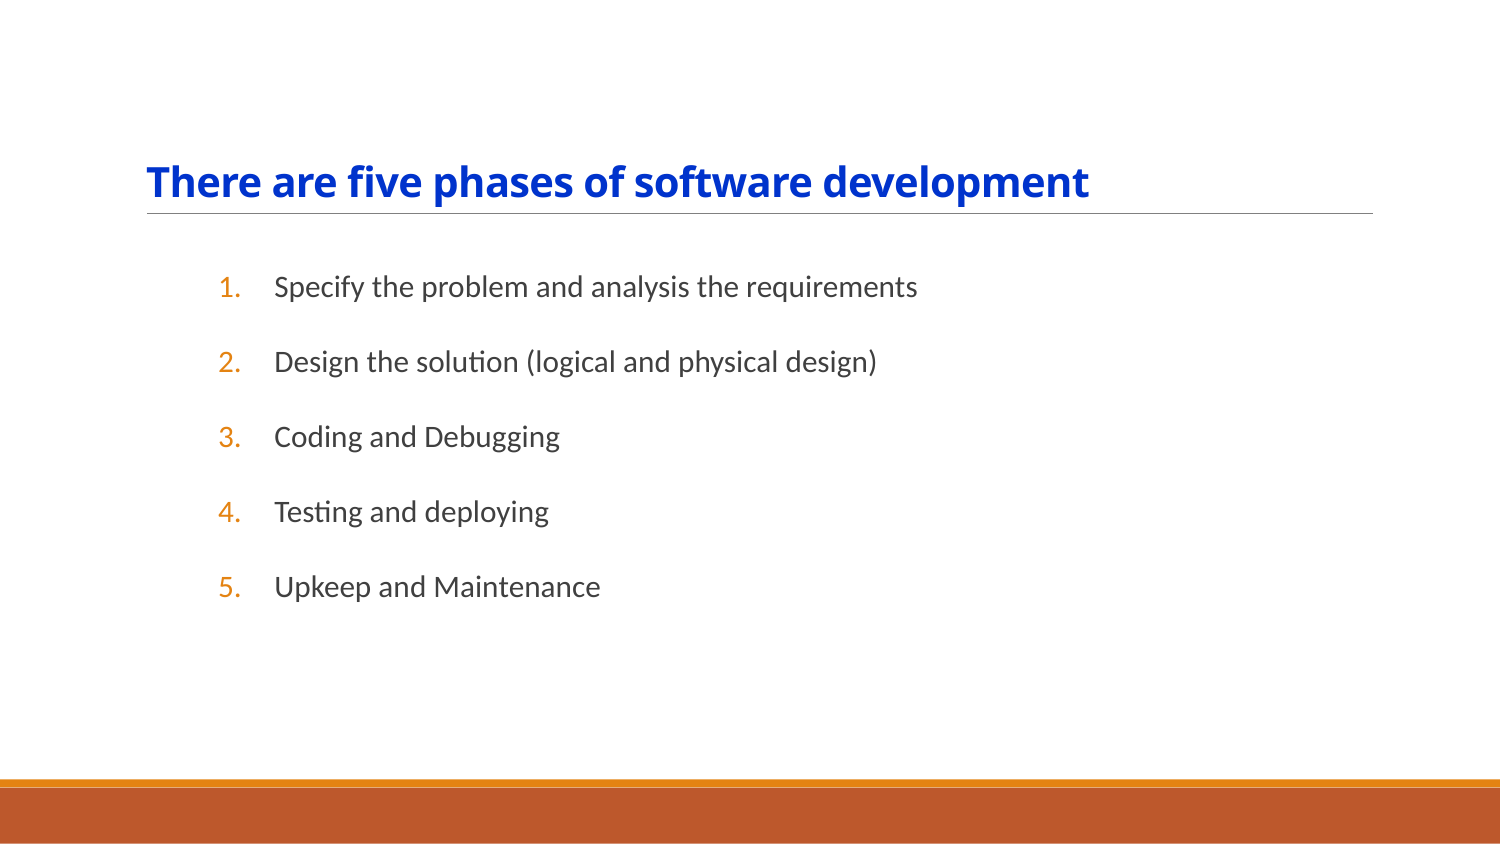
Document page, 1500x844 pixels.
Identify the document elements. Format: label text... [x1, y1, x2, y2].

list Specify the problem and analysis the requirements Design the solution (logical and physical design) Coding and Debugging Testing and deploying Upkeep and Maintenance [184, 214, 1268, 770]
title There are five phases of software development [131, 140, 1321, 235]
